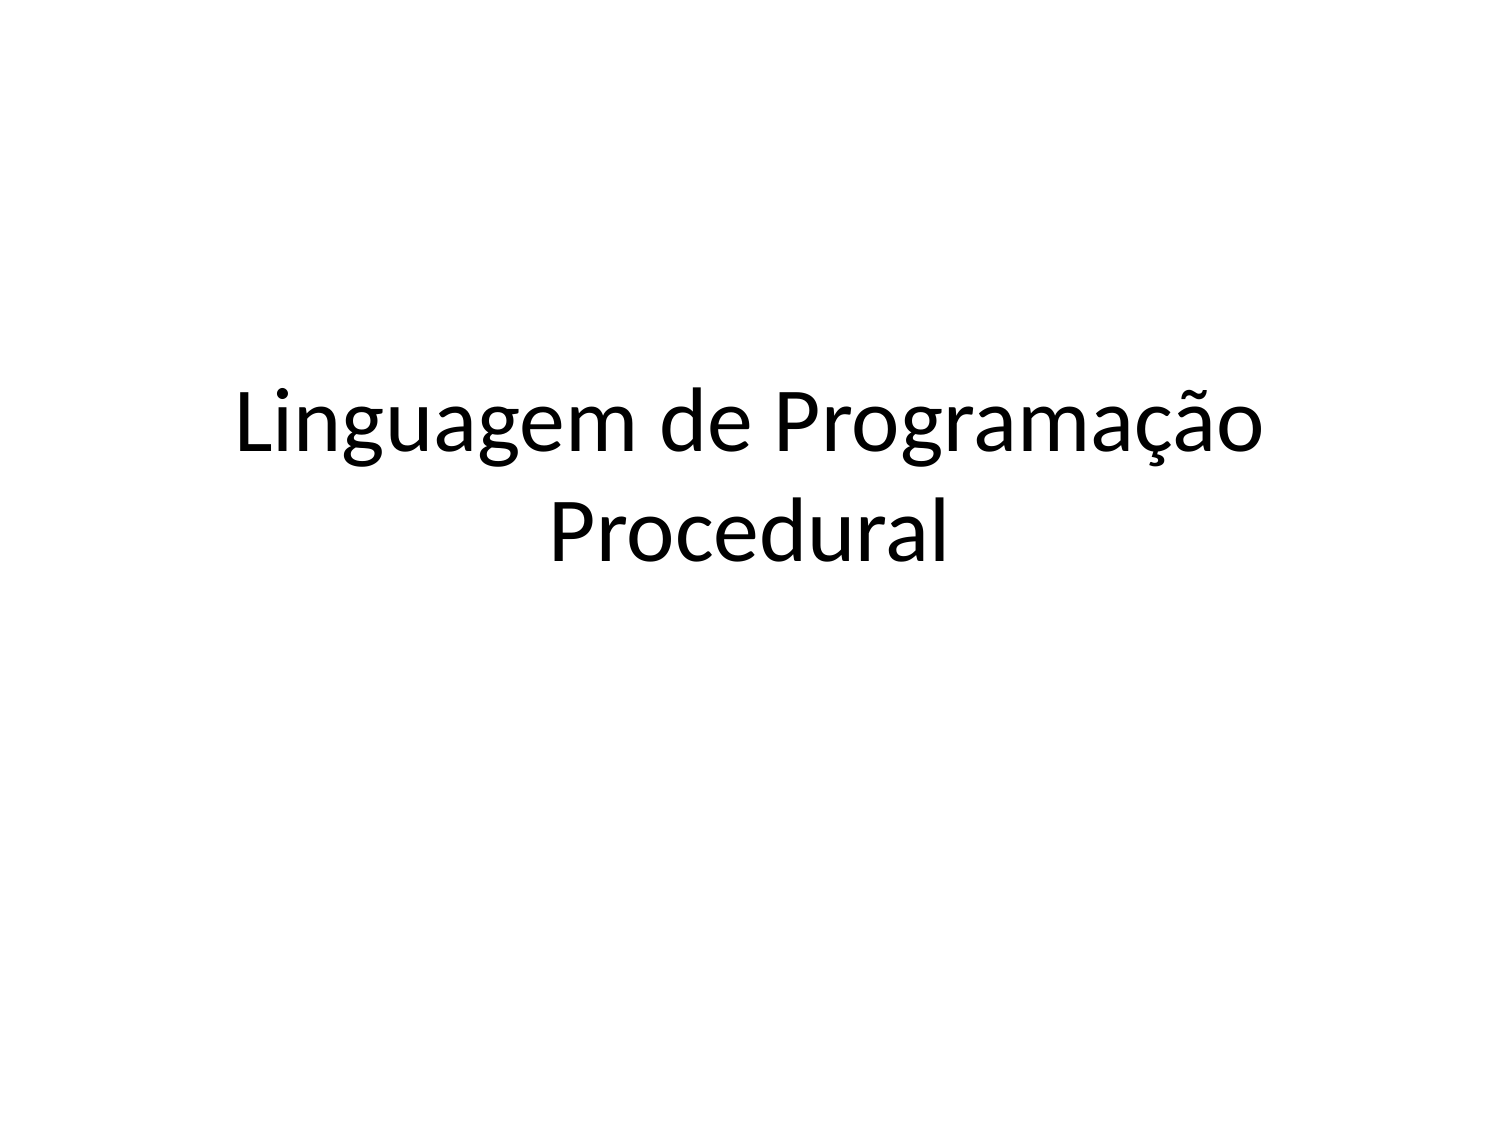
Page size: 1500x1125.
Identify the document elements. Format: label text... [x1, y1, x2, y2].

title Linguagem de Programação Procedural [112, 349, 1388, 591]
